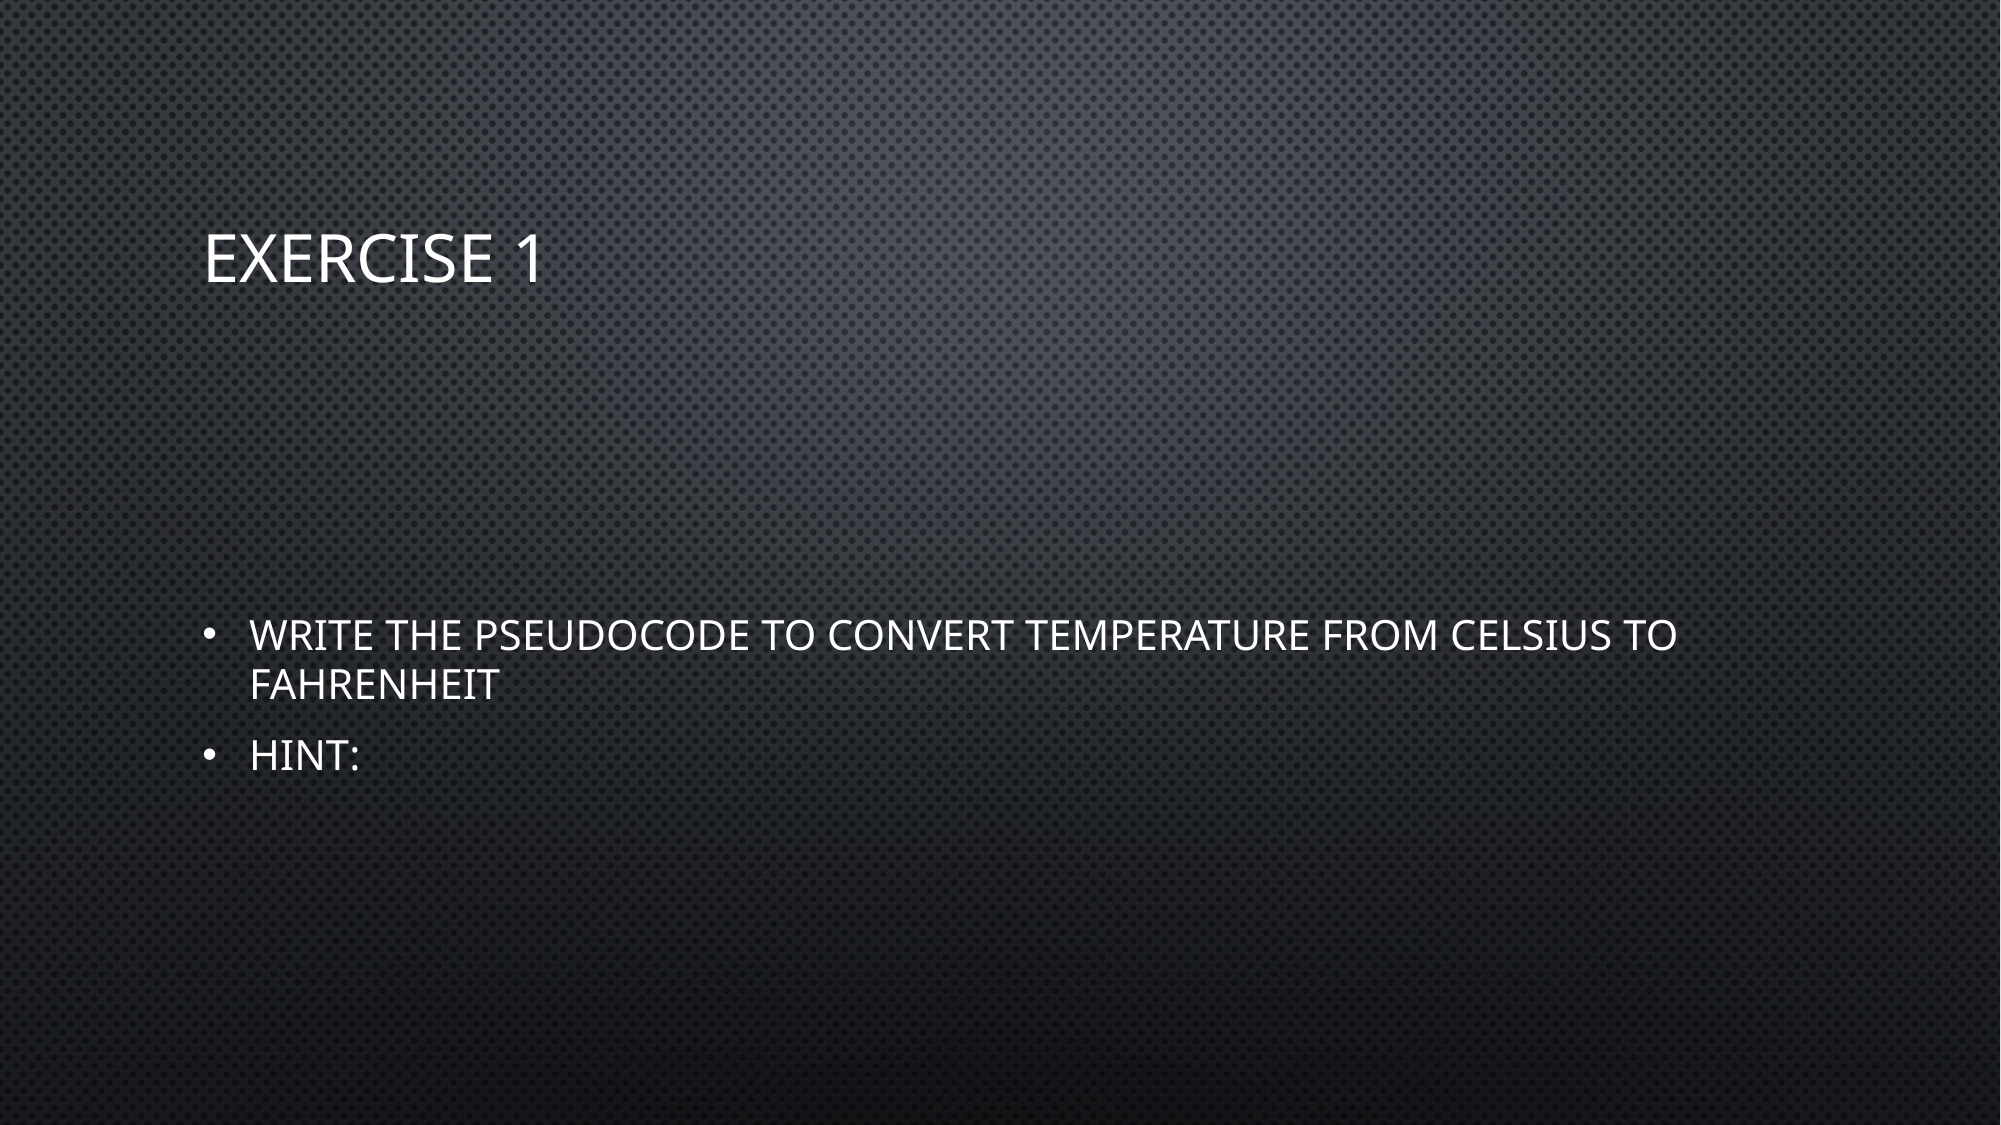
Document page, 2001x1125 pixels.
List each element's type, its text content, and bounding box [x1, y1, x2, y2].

title Exercise 1 [187, 99, 1813, 413]
